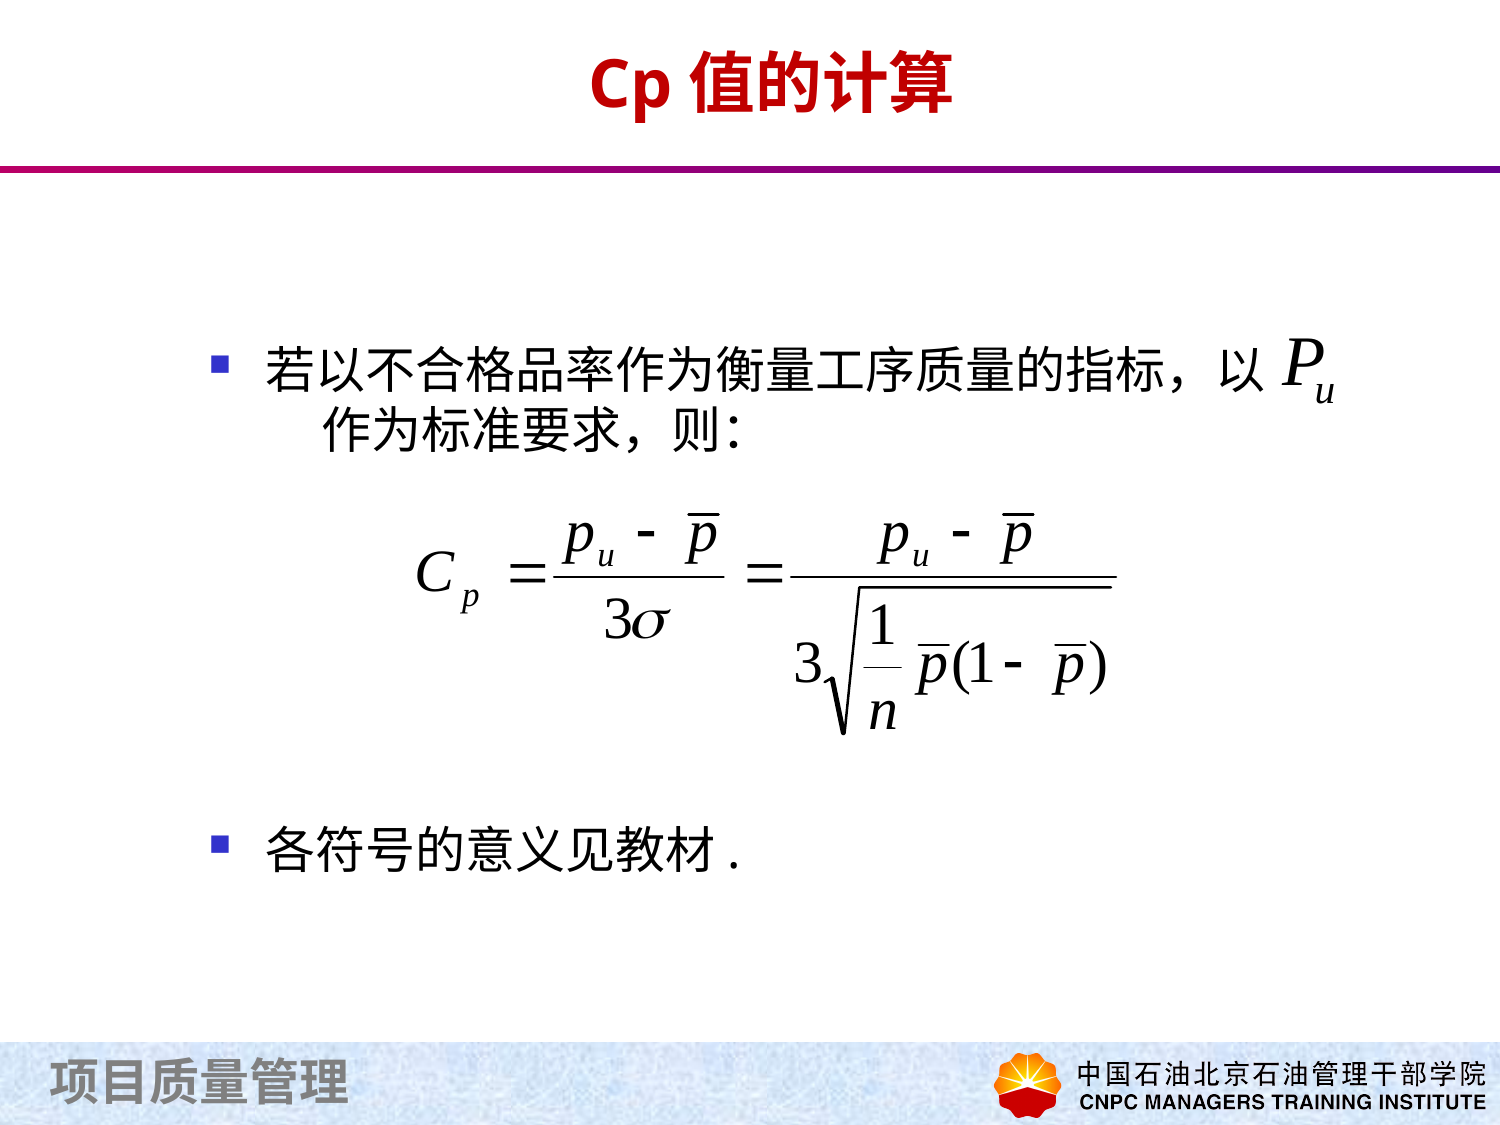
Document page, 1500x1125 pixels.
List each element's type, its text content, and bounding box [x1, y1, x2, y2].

title Cp值的计算 [76, 0, 1468, 162]
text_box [407, 491, 1129, 748]
list 若以不合格品率作为衡量工序质量的指标，以 作为标准要求，则： 各符号的意义见教材. [193, 330, 1330, 509]
picture [0, 1042, 1500, 1125]
list 若以不合格品率作为衡量工序质量的指标，以 作为标准要求，则： 各符号的意义见教材. [193, 510, 1330, 1007]
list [1269, 314, 1353, 422]
